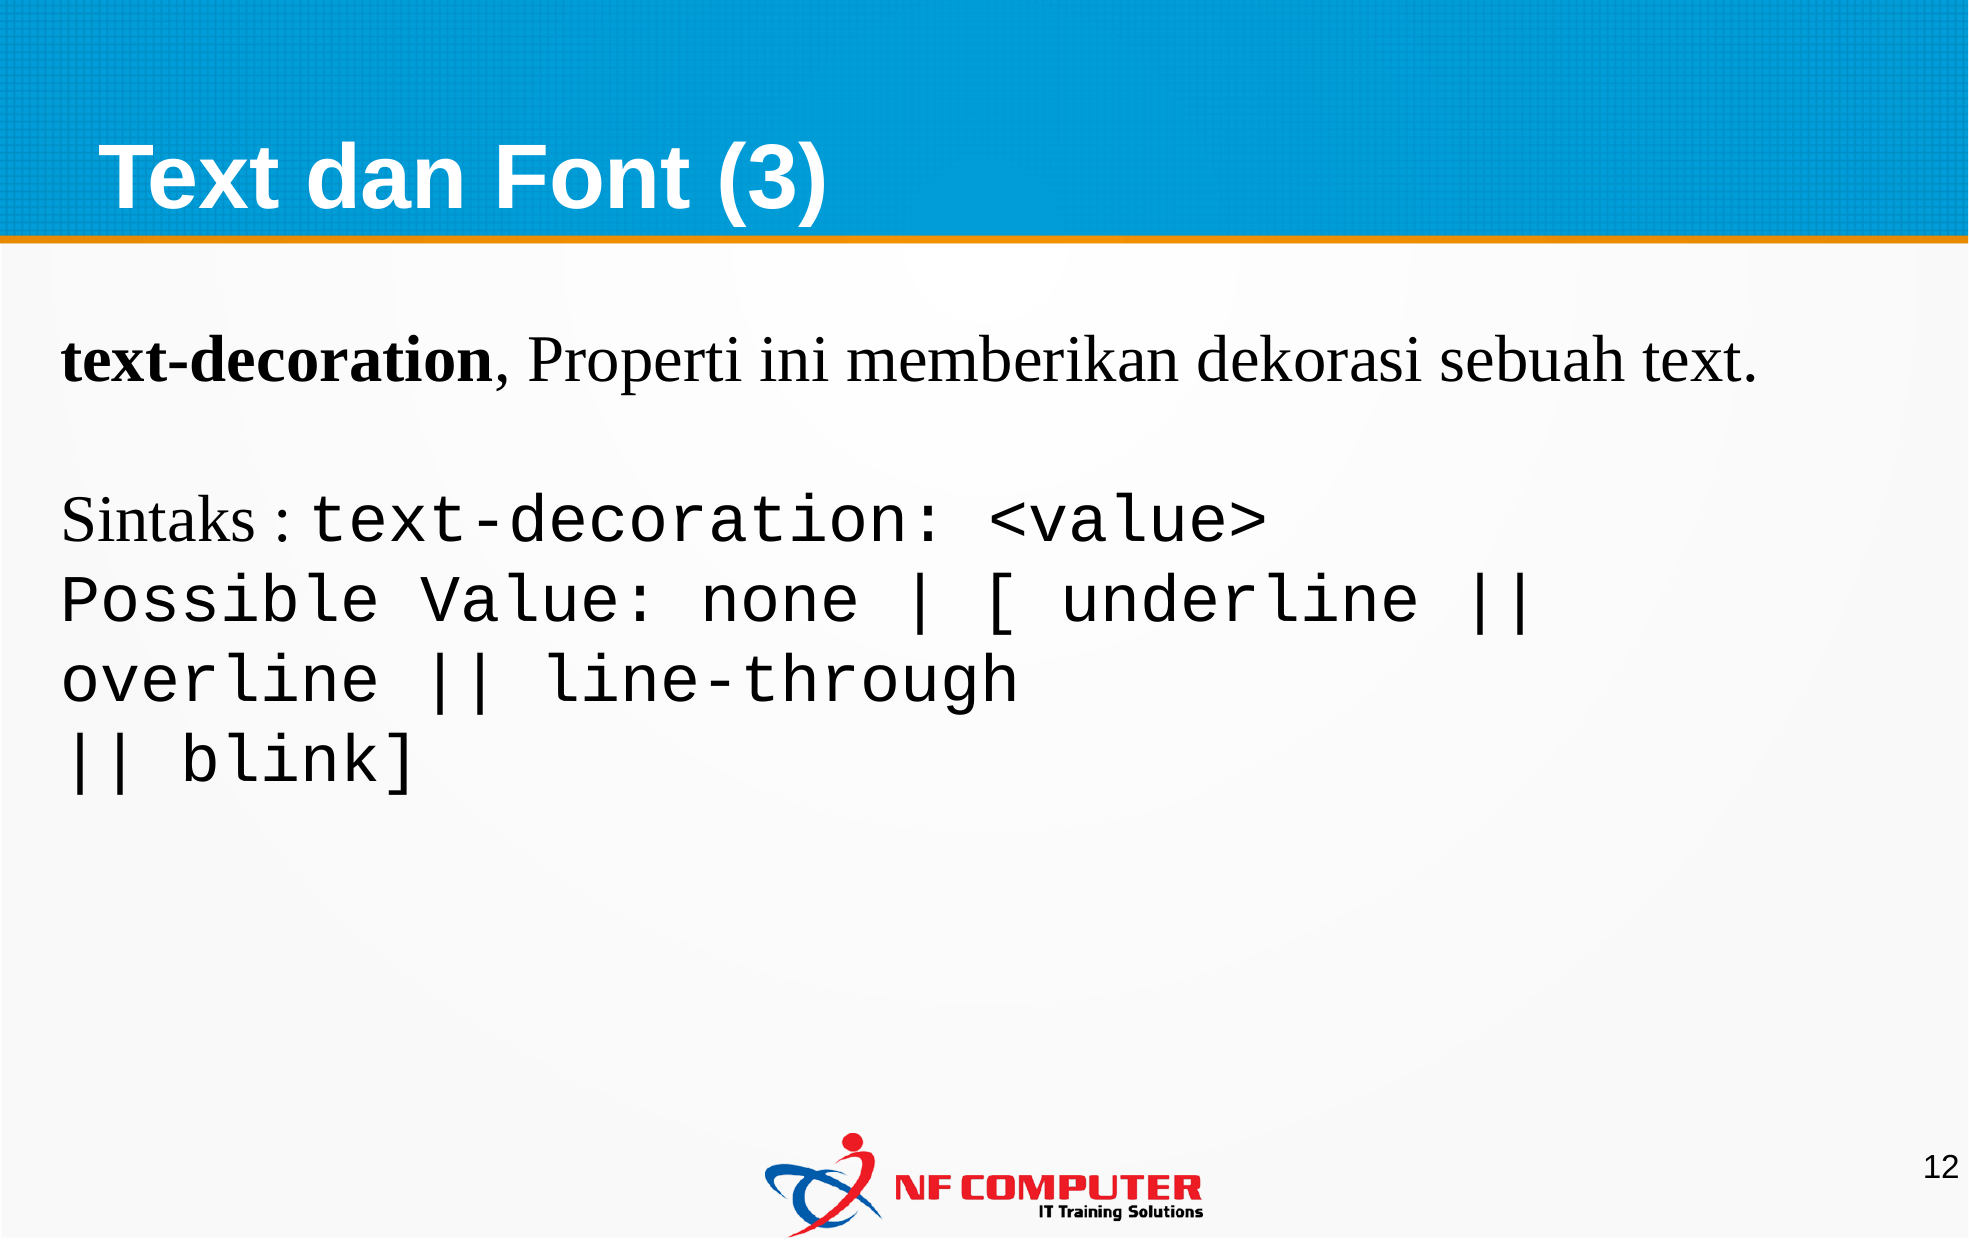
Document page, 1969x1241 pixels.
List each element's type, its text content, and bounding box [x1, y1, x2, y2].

text_box text-decoration, Properti ini memberikan dekorasi sebuah text. Sintaks : text-decoration: <value> Possible Value: none | [ underline || overline || line-through || blink] [59, 314, 1860, 1080]
picture [0, 236, 1969, 1241]
slide_number 12 [1841, 1145, 1960, 1241]
text_box Text dan Font (3) [98, 19, 1870, 227]
